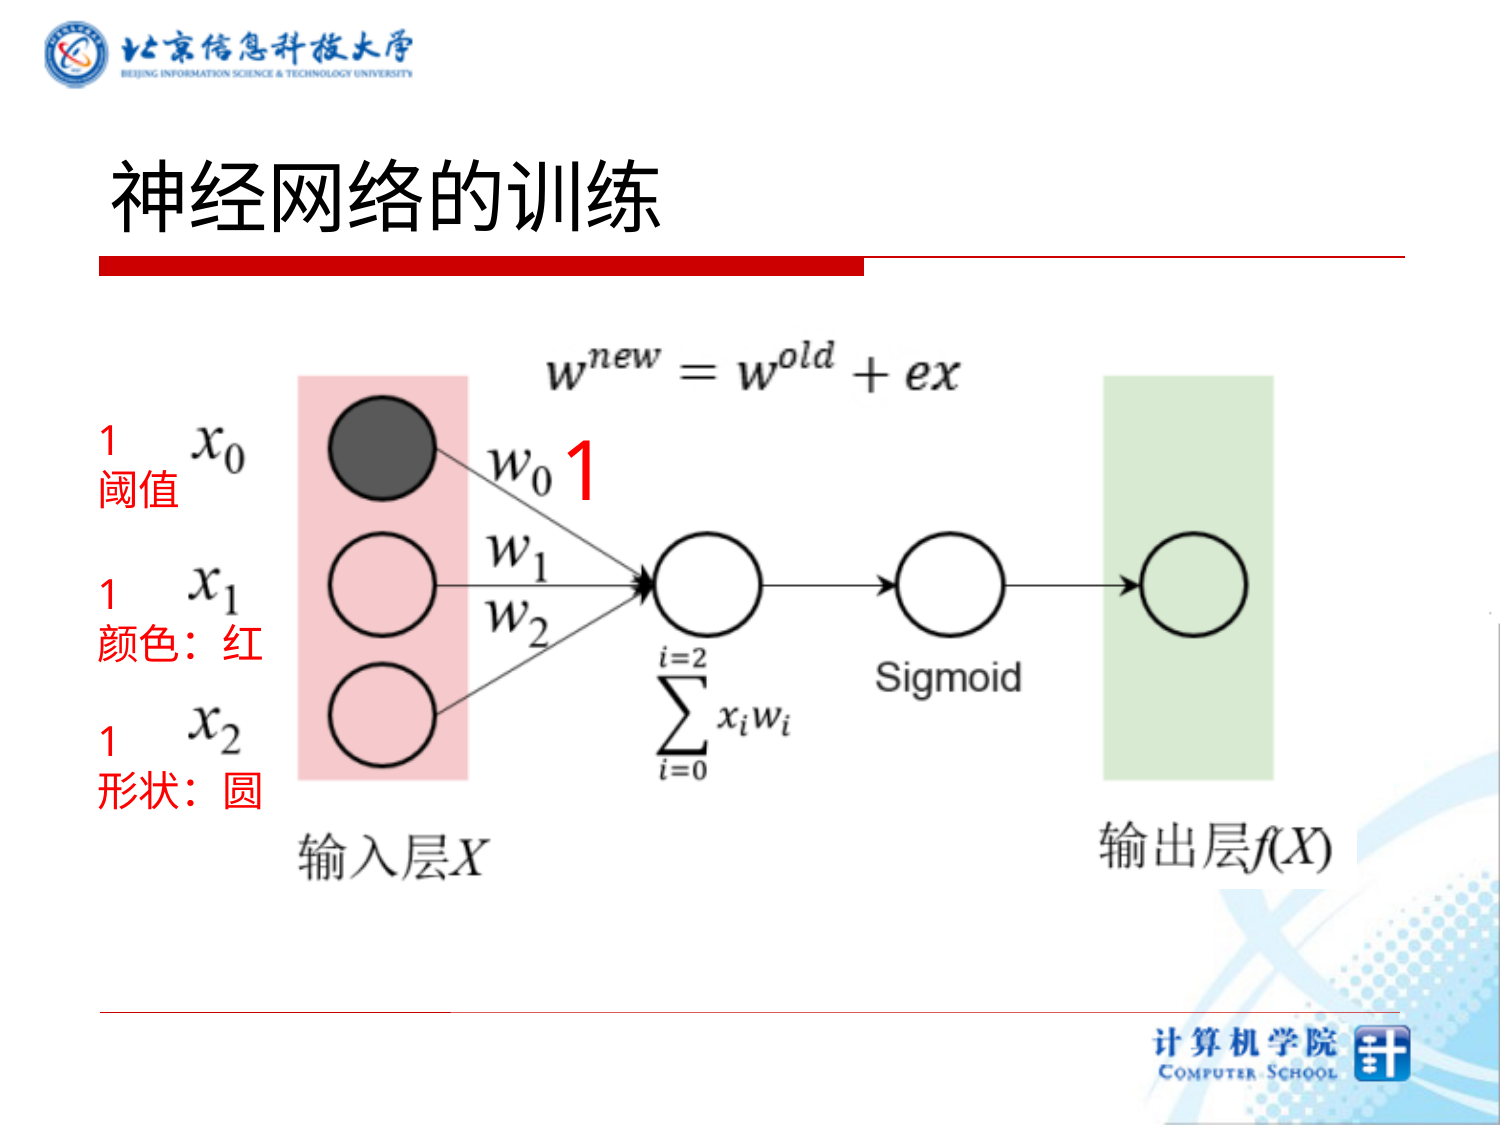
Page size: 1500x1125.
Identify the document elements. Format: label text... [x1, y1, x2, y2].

text_box 1 颜色：红 [82, 560, 138, 676]
text_box 1 形状：圆 [82, 707, 138, 822]
text_box 1 阈值 [82, 406, 138, 521]
picture [0, 0, 1500, 1125]
title 神经网络的训练 [93, 49, 1407, 250]
